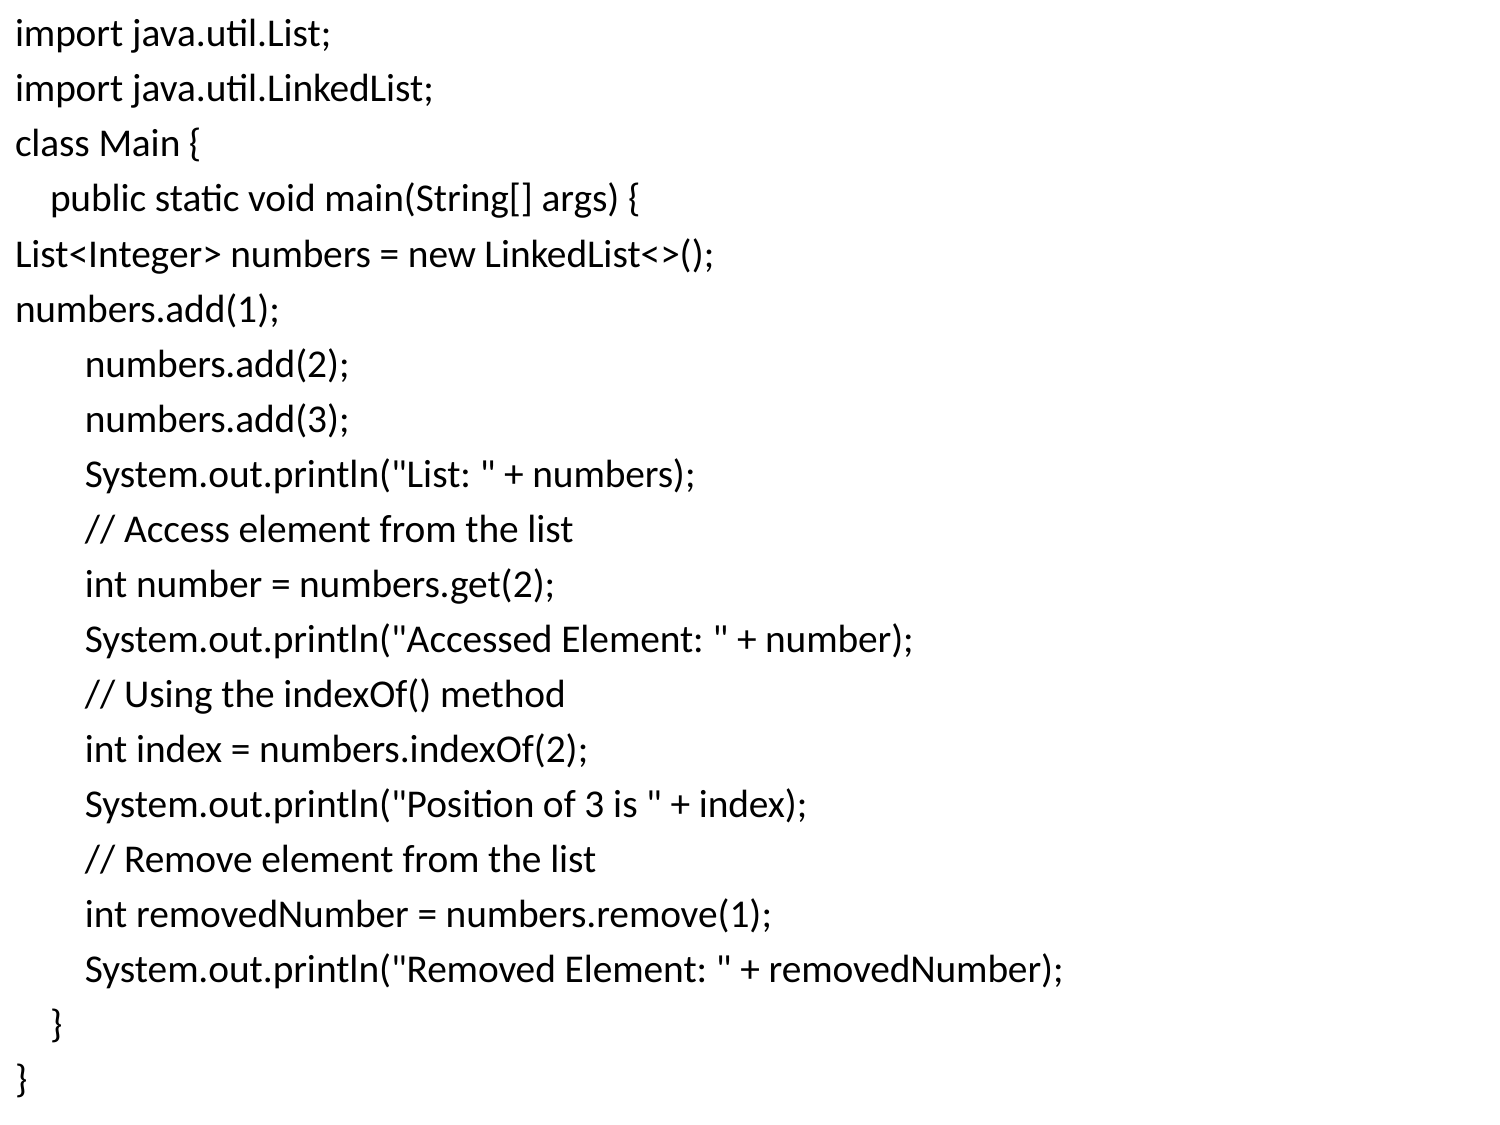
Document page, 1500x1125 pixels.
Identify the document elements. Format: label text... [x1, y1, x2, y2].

list import java.util.List; import java.util.LinkedList; class Main { public static void main(String[] args) { List<Integer> numbers = new LinkedList<>(); numbers.add(1); numbers.add(2); numbers.add(3); System.out.println("List: " + numbers); // Access element from the list int number = numbers.get(2); System.out.println("Accessed Element: " + number); // Using the indexOf() method int index = numbers.indexOf(2); System.out.println("Position of 3 is " + index); // Remove element from the list int removedNumber = numbers.remove(1); System.out.println("Removed Element: " + removedNumber); } } [0, 0, 1500, 1125]
